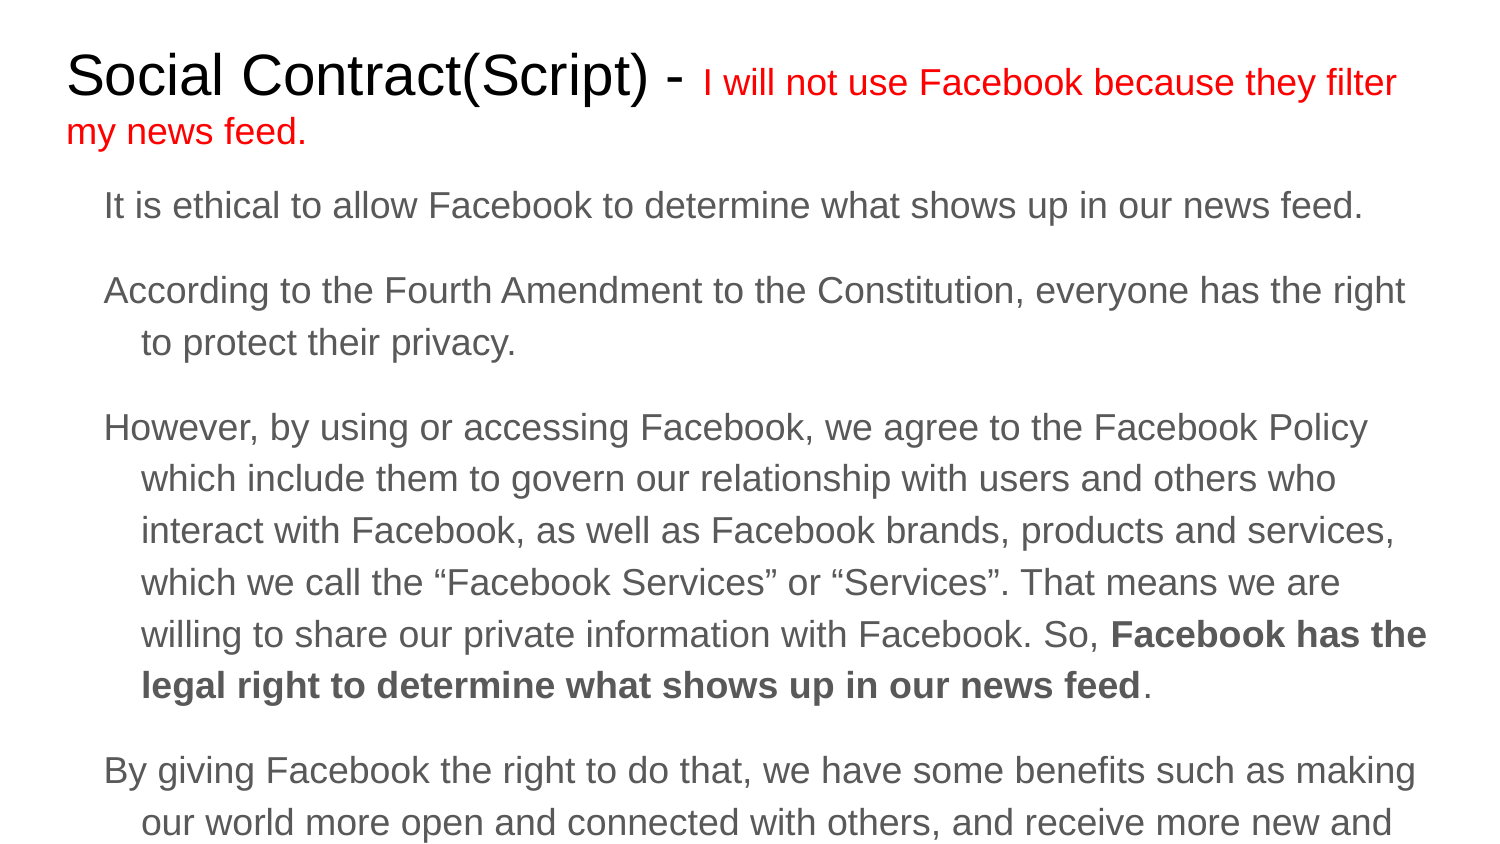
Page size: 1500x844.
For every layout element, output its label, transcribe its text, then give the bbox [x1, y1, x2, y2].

title Social Contract(Script) - I will not use Facebook because they filter my news feed. [51, 21, 1449, 116]
list It is ethical to allow Facebook to determine what shows up in our news feed. According to the Fourth Amendment to the Constitution, everyone has the right to protect their privacy. However, by using or accessing Facebook, we agree to the Facebook Policy which include them to govern our relationship with users and others who interact with Facebook, as well as Facebook brands, products and services, which we call the “Facebook Services” or “Services”. That means we are willing to share our private information with Facebook. So, Facebook has the legal right to determine what shows up in our news feed. By giving Facebook the right to do that, we have some benefits such as making our world more open and connected with others, and receive more new and fun things that surround us, [51, 159, 1449, 844]
